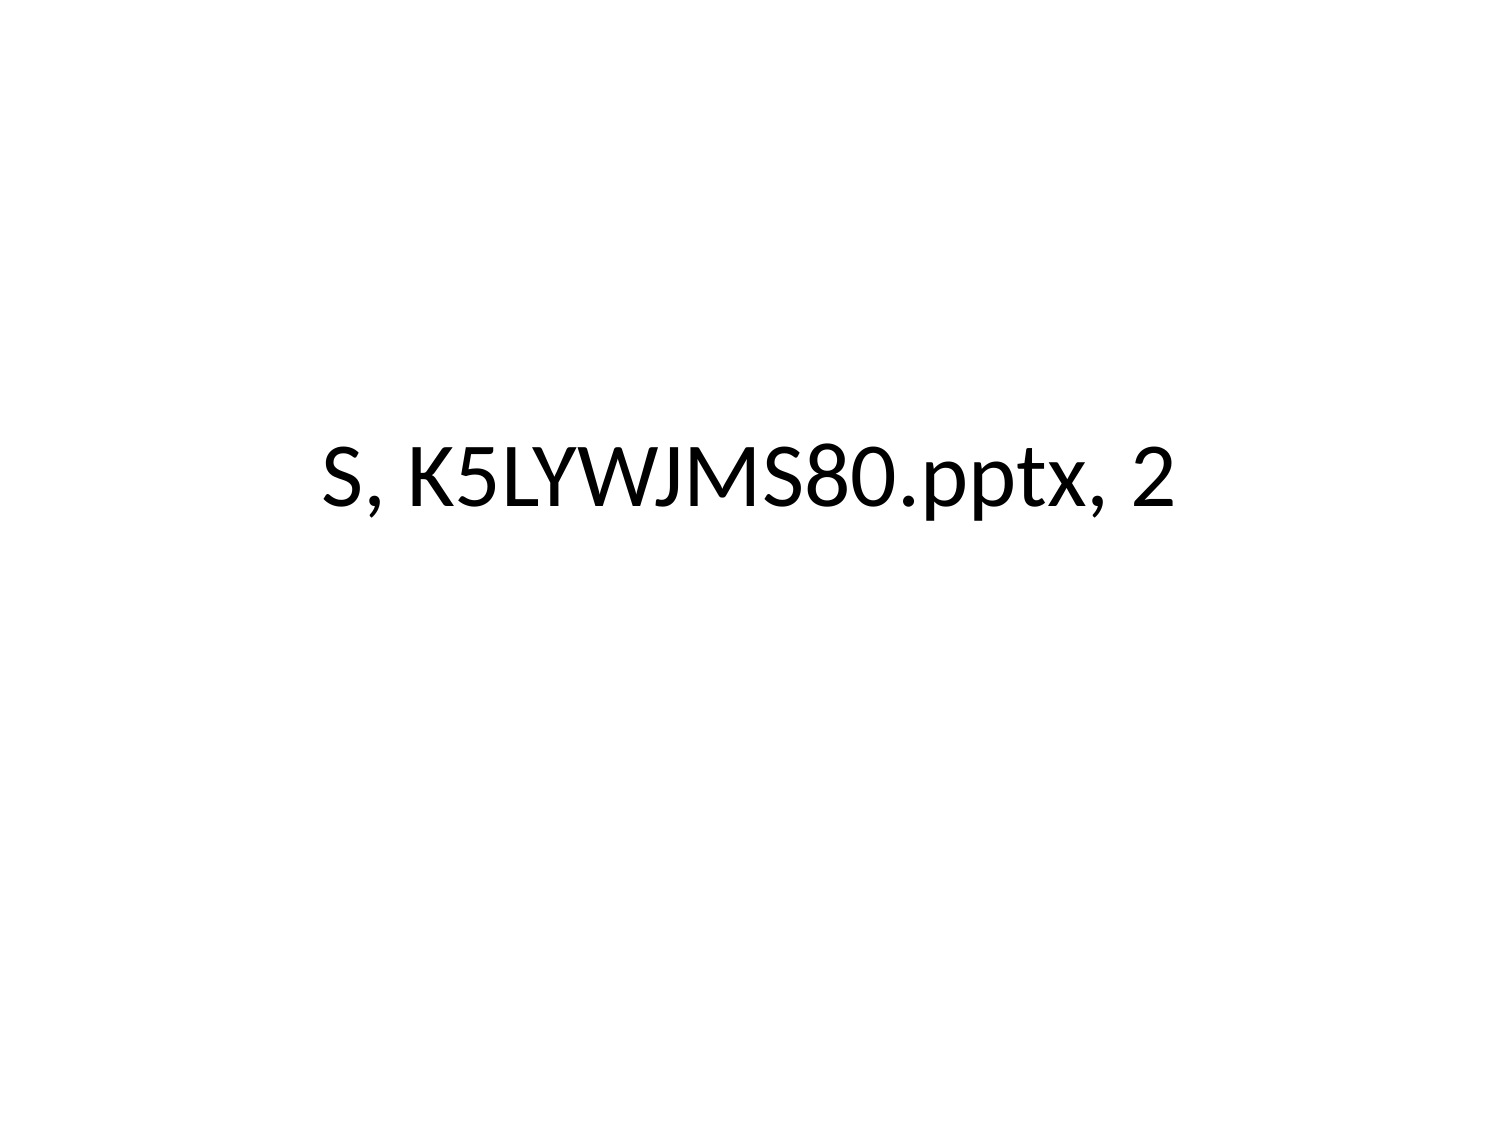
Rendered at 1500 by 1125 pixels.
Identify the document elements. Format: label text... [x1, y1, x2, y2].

title S, K5LYWJMS80.pptx, 2 [112, 349, 1388, 591]
